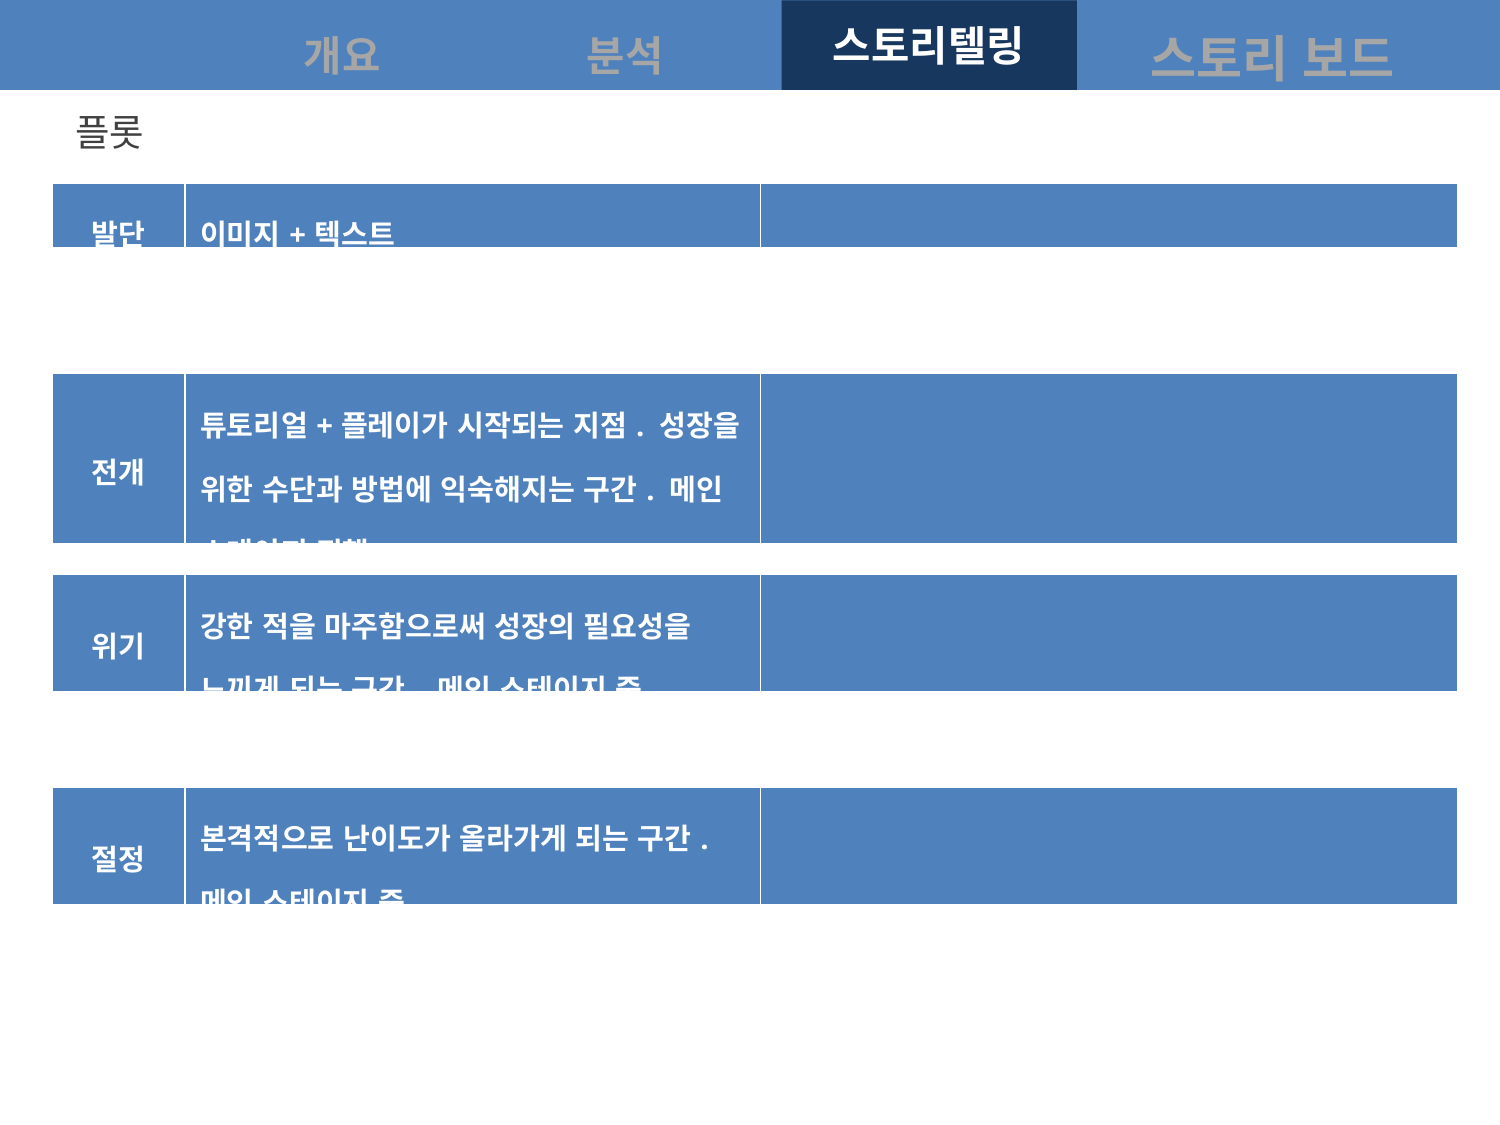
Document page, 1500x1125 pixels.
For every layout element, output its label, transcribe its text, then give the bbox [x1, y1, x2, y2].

table_header [761, 184, 1457, 247]
table_header 위기 [53, 575, 184, 691]
table_header 튜토리얼+플레이가 시작되는 지점. 성장을 위한 수단과 방법에 익숙해지는 구간. 메인 스테이지 진행. [186, 374, 760, 543]
table_header [761, 575, 1457, 691]
table_header 발단 [53, 184, 184, 247]
table_header 전개 [53, 374, 184, 543]
text_box 플롯 [60, 101, 160, 162]
table_header 절정 [53, 788, 184, 904]
table_header 이미지+텍스트 [186, 184, 760, 247]
table_header [761, 374, 1457, 543]
table_header 본격적으로 난이도가 올라가게 되는 구간. 메인 스테이지 중 [186, 788, 760, 904]
table_header 강한 적을 마주함으로써 성장의 필요성을 느끼게 되는 구간. 메인 스테이지 중 [186, 575, 760, 691]
table_header [761, 788, 1457, 904]
